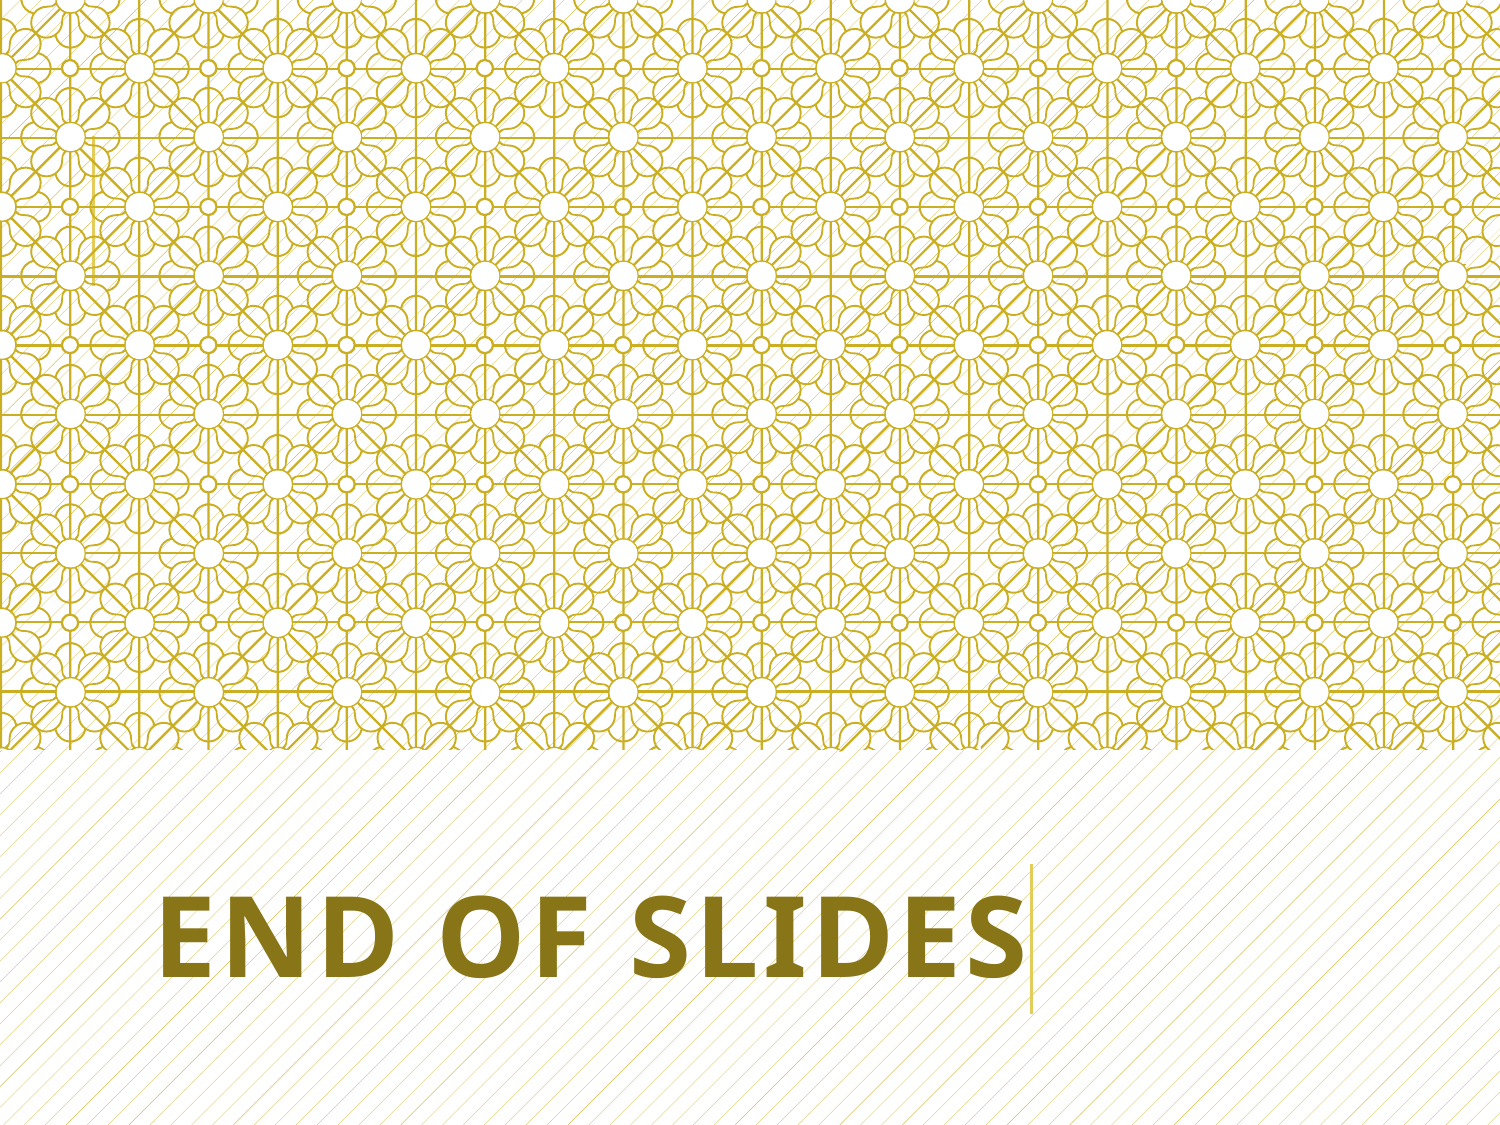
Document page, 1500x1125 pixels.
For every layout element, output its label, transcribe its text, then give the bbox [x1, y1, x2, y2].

title End of slides [87, 825, 1044, 1065]
